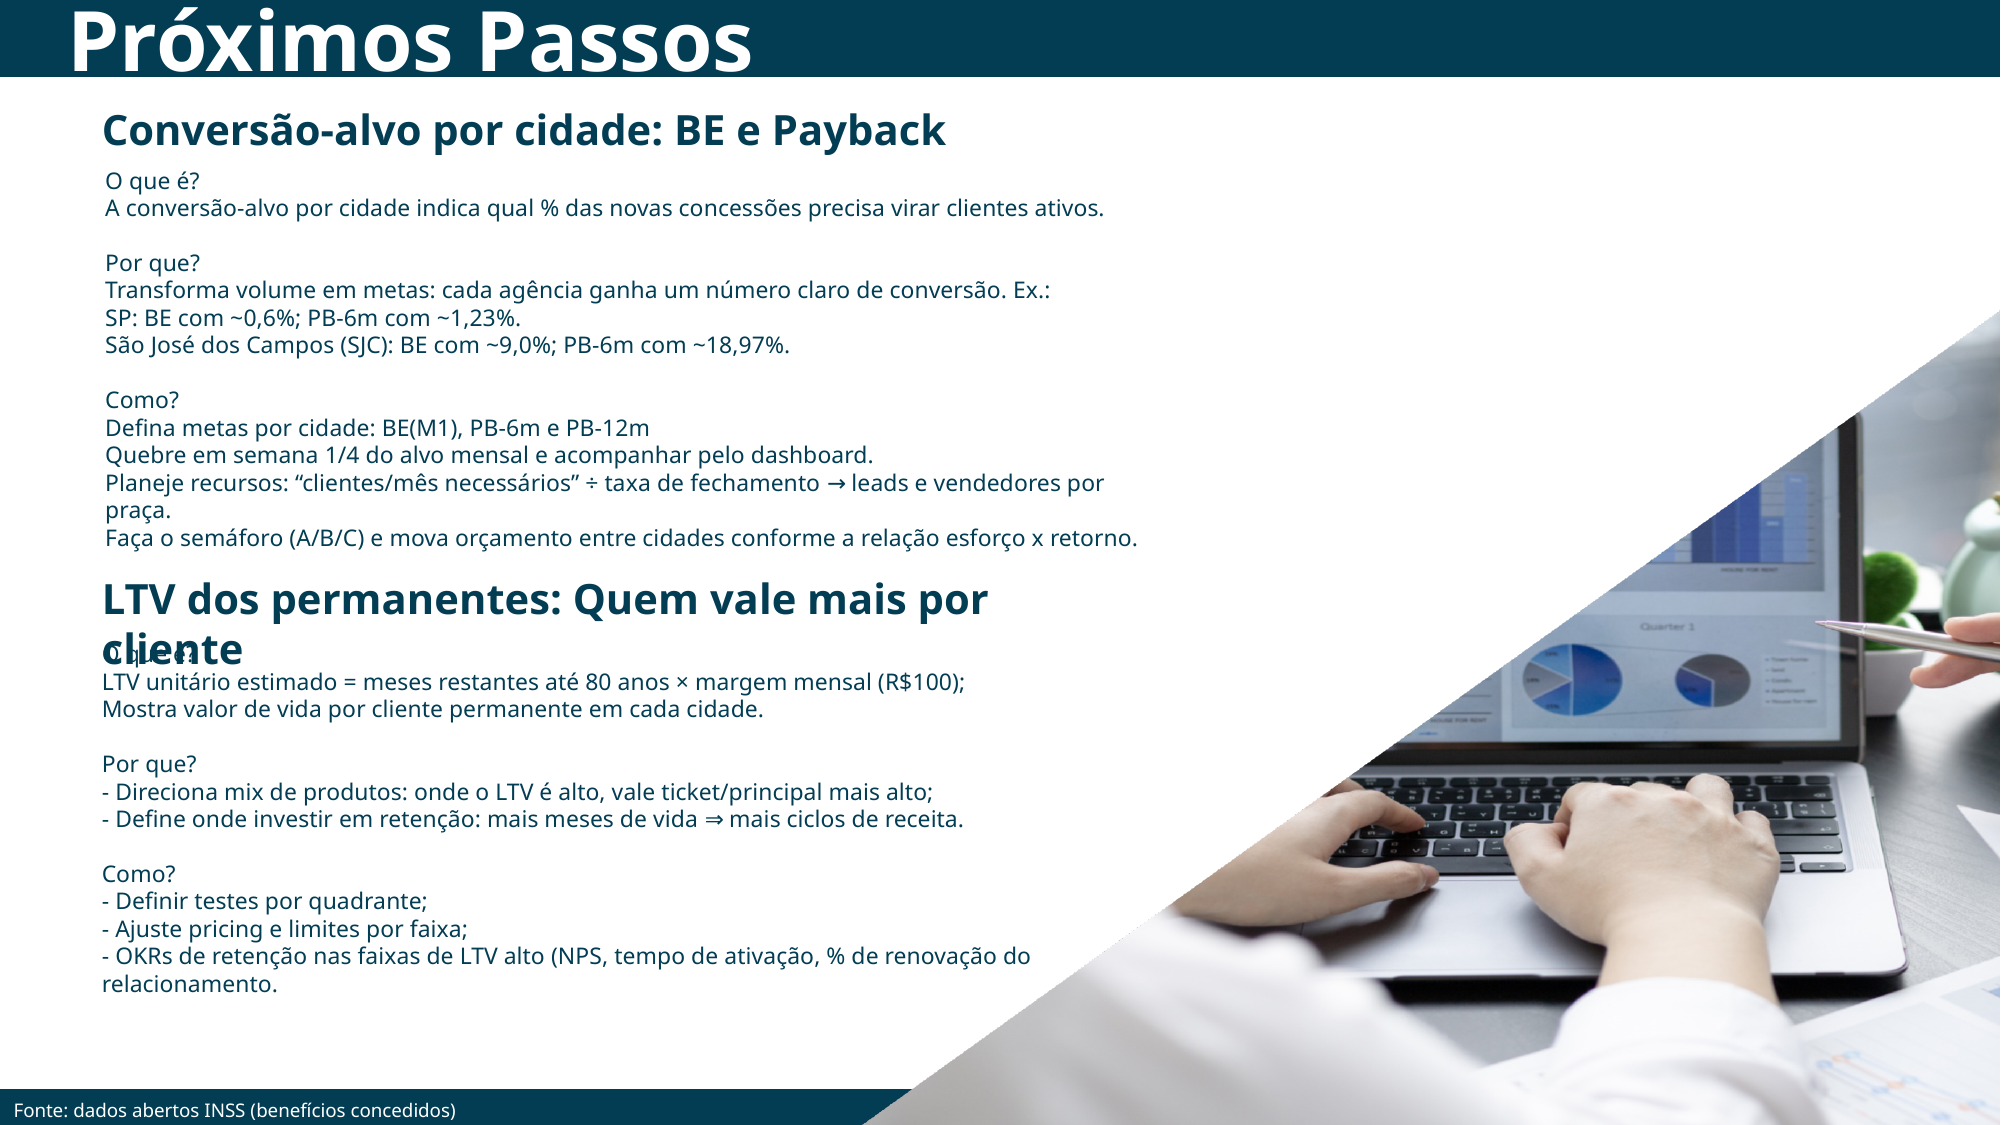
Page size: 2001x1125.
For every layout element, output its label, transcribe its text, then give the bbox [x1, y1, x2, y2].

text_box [0, 1088, 860, 1125]
text_box LTV dos permanentes: Quem vale mais por cliente [87, 565, 860, 632]
text_box O que é? A conversão-alvo por cidade indica qual % das novas concessões precisa virar clientes ativos. Por que? Transforma volume em metas: cada agência ganha um número claro de conversão. Ex.: SP: BE com ~0,6%; PB-6m com ~1,23%. São José dos Campos (SJC): BE com ~9,0%; PB-6m com ~18,97%. Como? Defina metas por cidade: BE(M1), PB-6m e PB-12m Quebre em semana 1/4 do alvo mensal e acompanhar pelo dashboard. Planeje recursos: “clientes/mês necessários” ÷ taxa de fechamento → leads e vendedores por praça. Faça o semáforo (A/B/C) e mova orçamento entre cidades conforme a relação esforço x retorno. [90, 161, 1158, 565]
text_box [0, 0, 2000, 161]
text_box O que é? LTV unitário estimado = meses restantes até 80 anos × margem mensal (R$100); Mostra valor de vida por cliente permanente em cada cidade. Por que? - Direciona mix de produtos: onde o LTV é alto, vale ticket/principal mais alto; - Define onde investir em retenção: mais meses de vida ⇒ mais ciclos de receita. Como? - Definir testes por quadrante; - Ajuste pricing e limites por faixa; - OKRs de retenção nas faixas de LTV alto (NPS, tempo de ativação, % de renovação do relacionamento. [87, 632, 860, 1005]
picture [860, 309, 2000, 1125]
